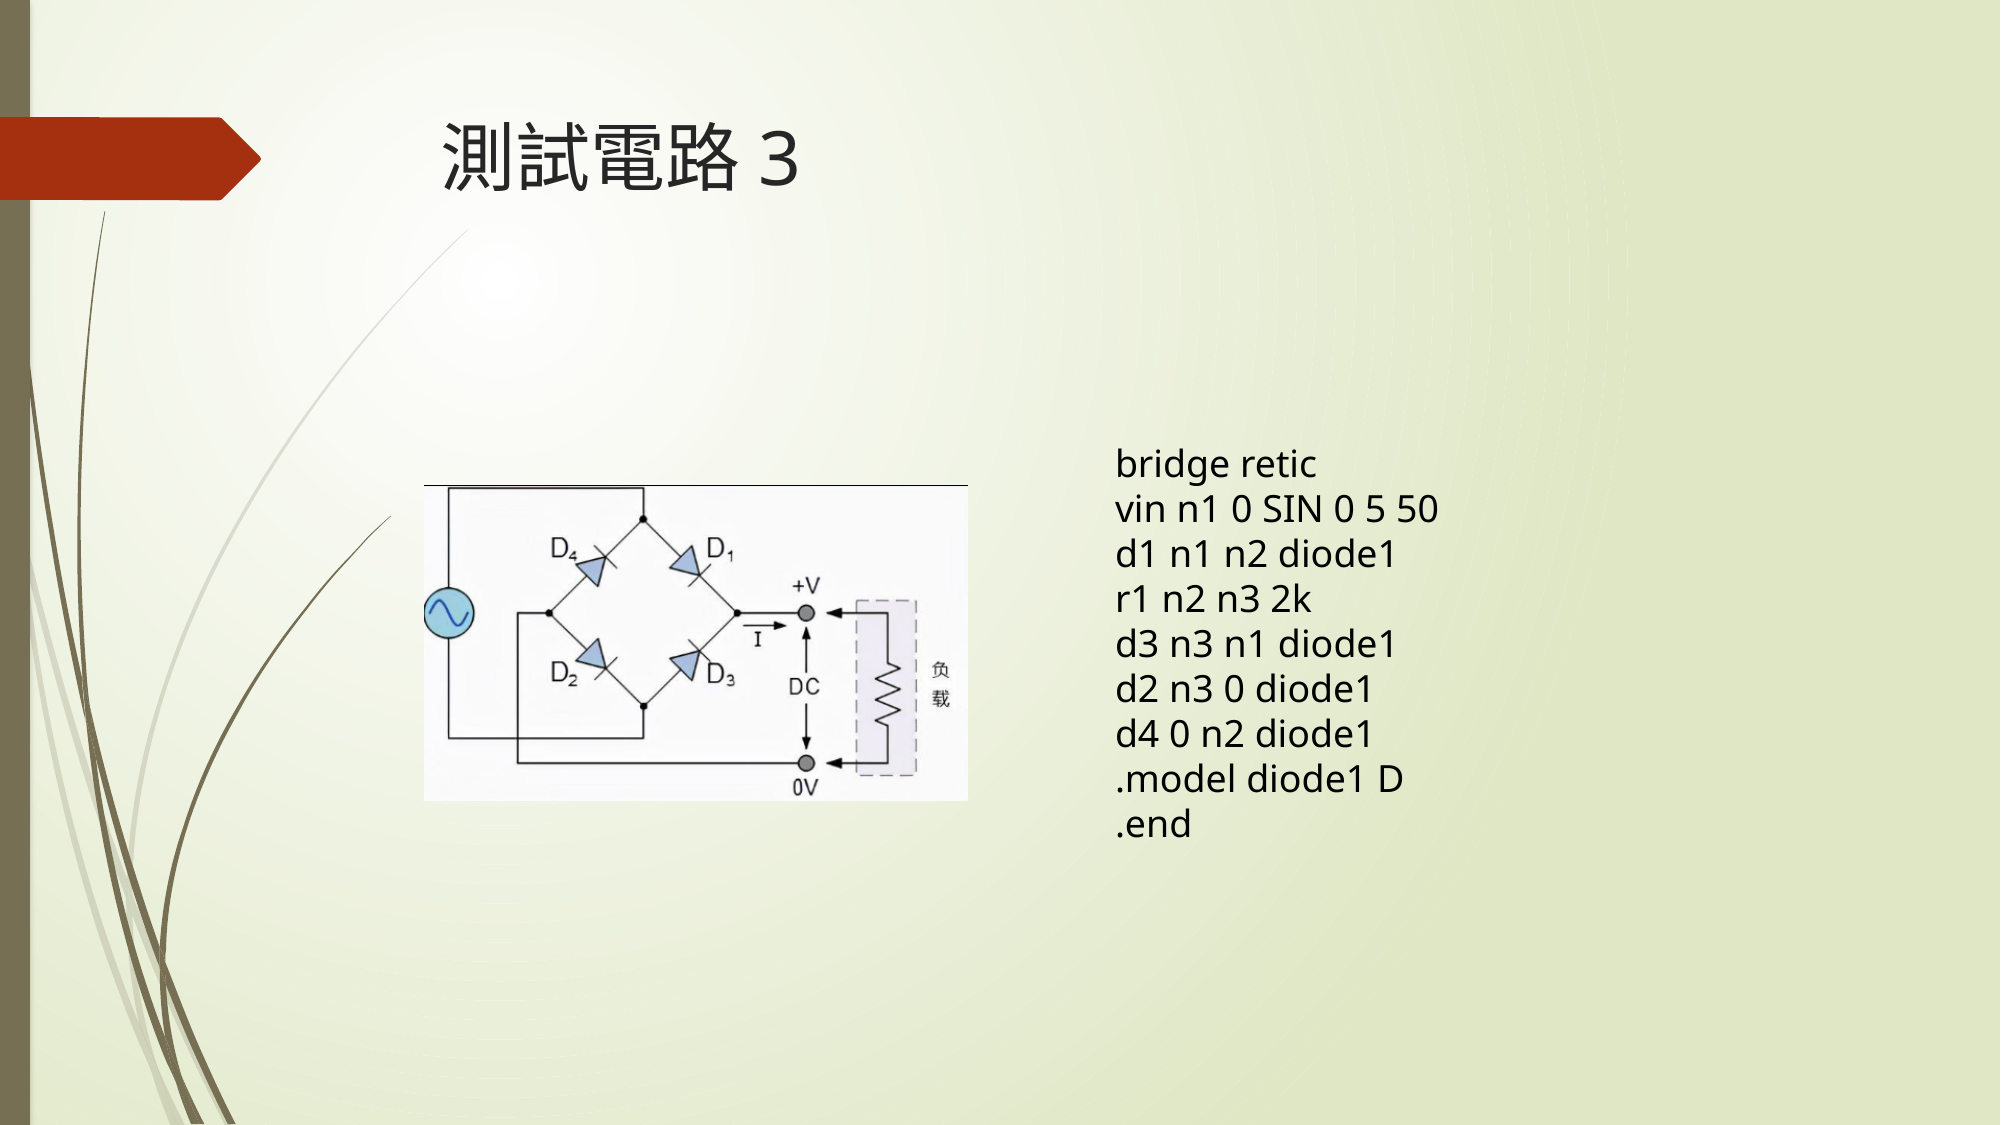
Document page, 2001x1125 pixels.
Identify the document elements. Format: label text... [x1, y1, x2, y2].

title 測試電路3 [425, 102, 1888, 313]
picture [424, 485, 968, 802]
text_box bridge retic vin n1 0 SIN 0 5 50 d1 n1 n2 diode1 r1 n2 n3 2k d3 n3 n1 diode1 d2 n3 0 diode1 d4 0 n2 diode1 .model diode1 D .end [1100, 342, 1914, 852]
